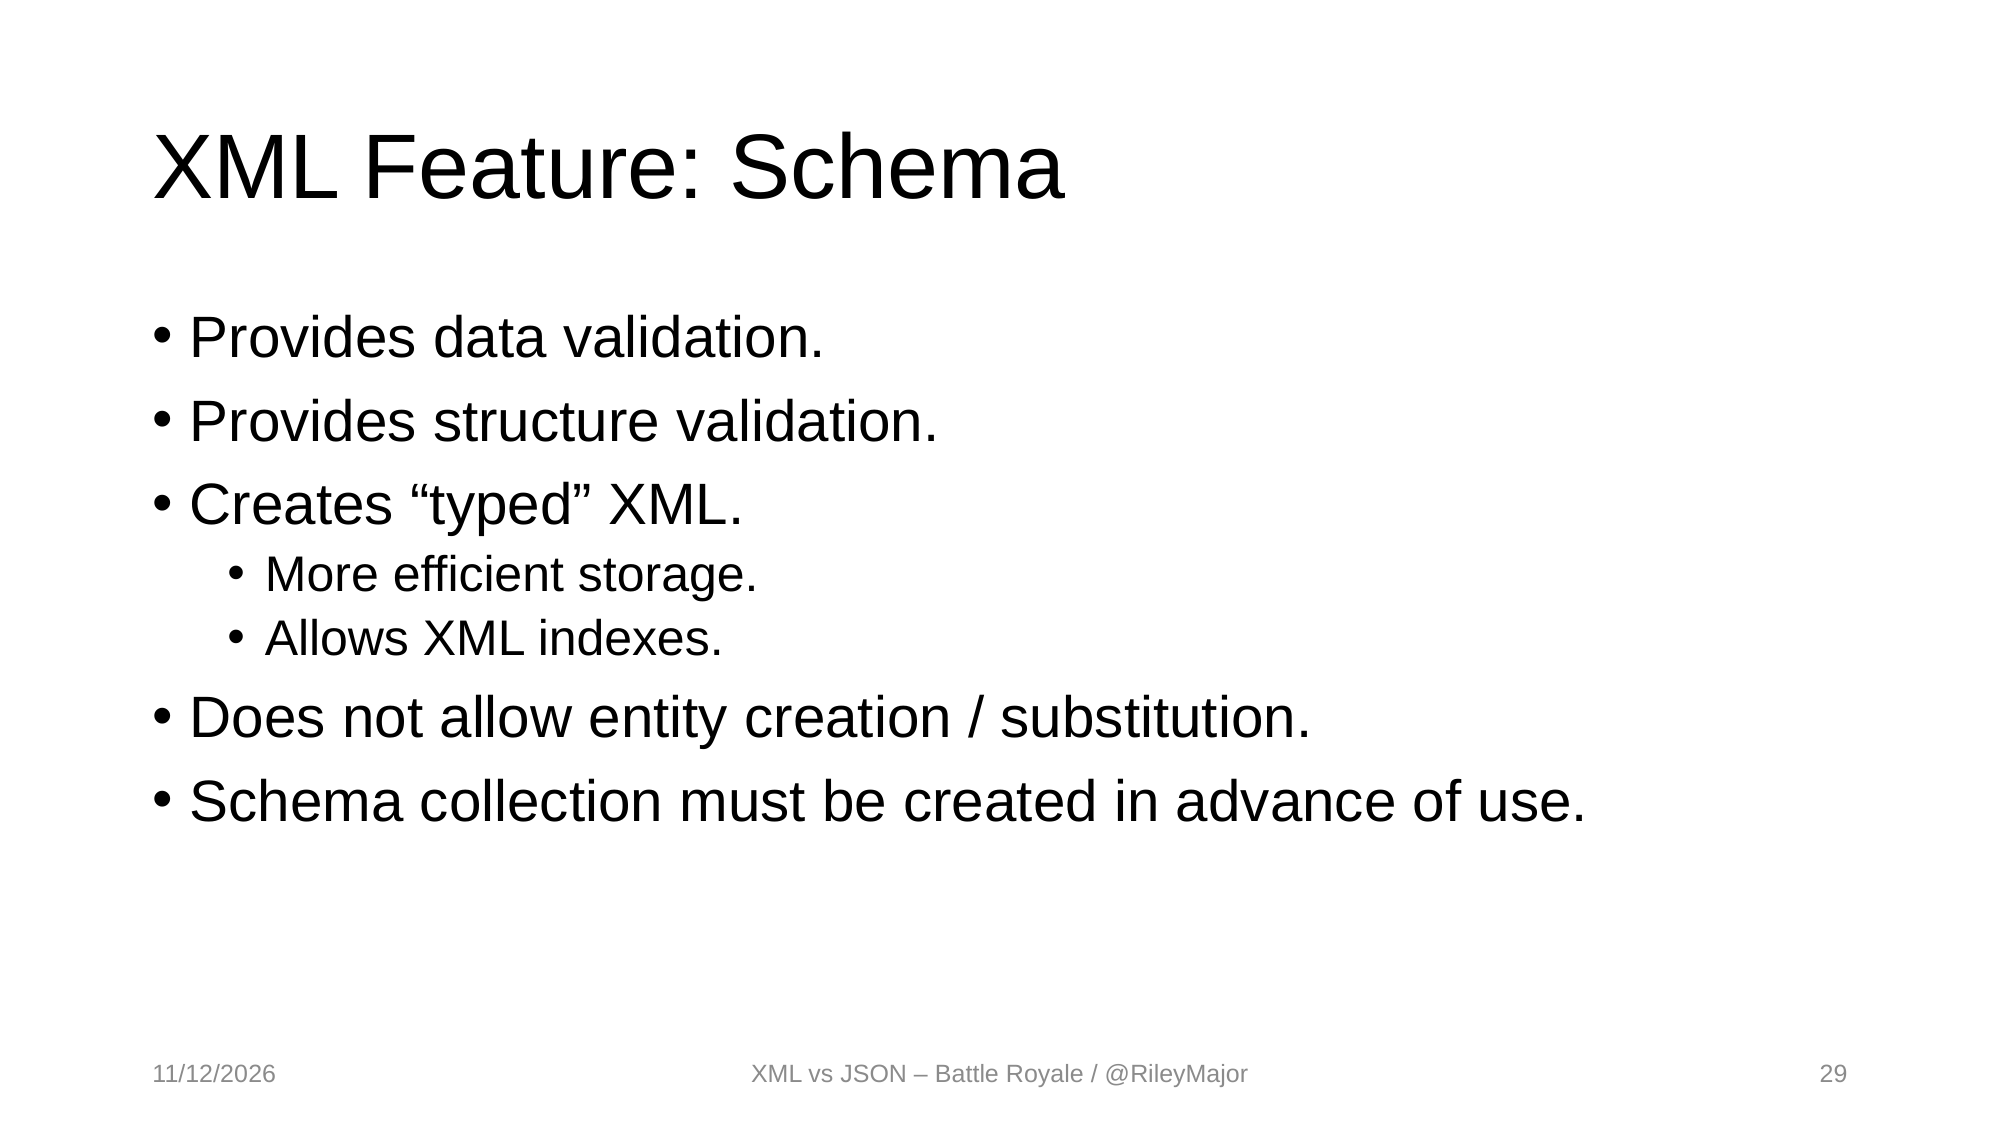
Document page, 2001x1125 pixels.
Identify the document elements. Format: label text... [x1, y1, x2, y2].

footer XML vs JSON – Battle Royale / @RileyMajor [662, 1042, 1338, 1103]
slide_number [137, 1042, 588, 1103]
list Provides data validation. Provides structure validation. Creates “typed” XML. More efficient storage. Allows XML indexes. Does not allow entity creation / substitution. Schema collection must be created in advance of use. [137, 299, 1863, 1014]
title XML Feature: Schema [137, 59, 1863, 278]
slide_number 29 [1412, 1042, 1863, 1103]
